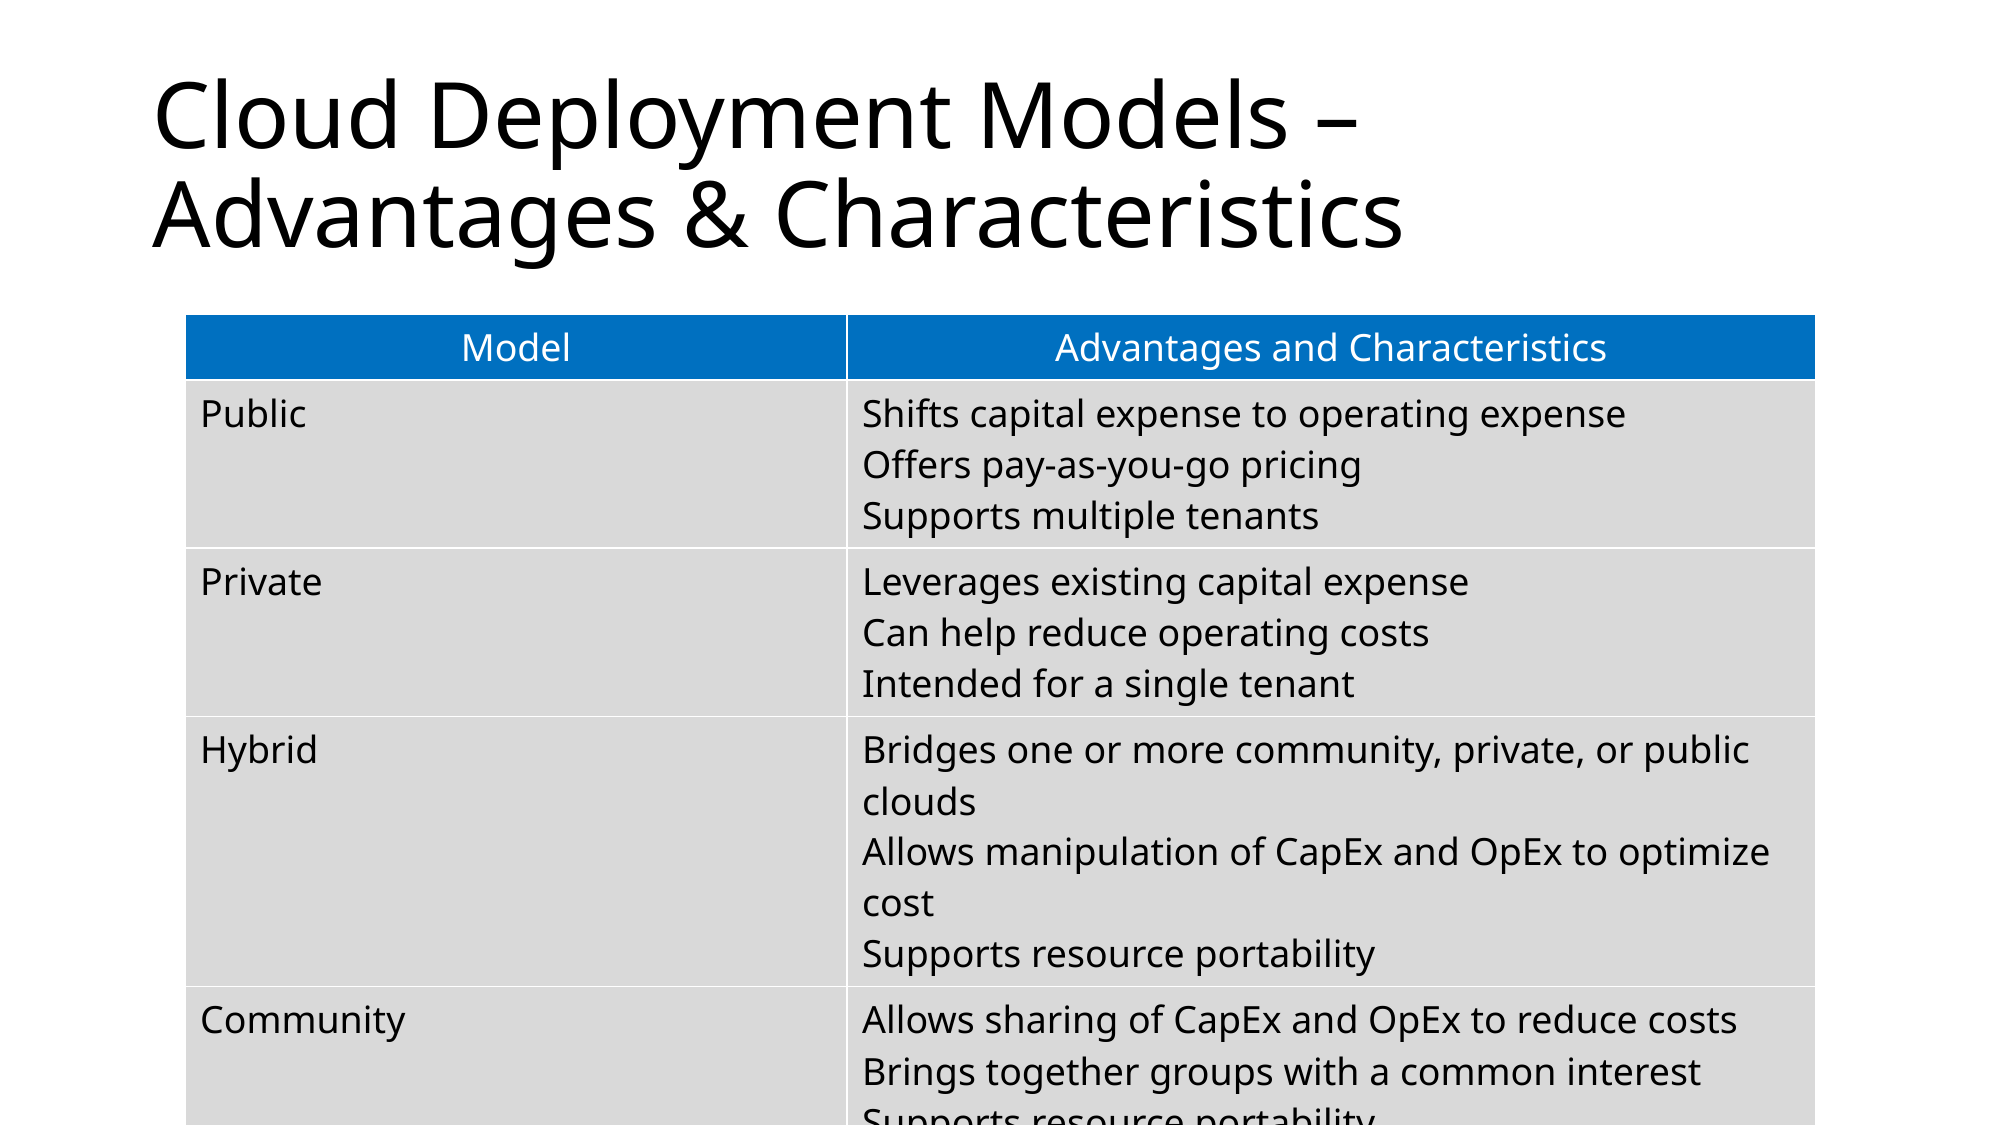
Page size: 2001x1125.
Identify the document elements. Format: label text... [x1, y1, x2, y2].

table_cell Community [186, 987, 846, 1125]
title Cloud Deployment Models – Advantages & Characteristics [137, 59, 1863, 278]
table_header Model [186, 315, 846, 379]
table_cell Public [186, 381, 846, 547]
table_cell Private [186, 549, 846, 716]
table_cell Shifts capital expense to operating expense Offers pay-as-you-go pricing Supports multiple tenants [848, 381, 1815, 547]
table_cell Hybrid [186, 717, 846, 986]
table_header Advantages and Characteristics [848, 315, 1815, 379]
table_cell Leverages existing capital expense Can help reduce operating costs Intended for a single tenant [848, 549, 1815, 716]
table_cell Bridges one or more community, private, or public clouds Allows manipulation of CapEx and OpEx to optimize cost Supports resource portability [848, 717, 1815, 986]
table_cell Allows sharing of CapEx and OpEx to reduce costs Brings together groups with a common interest Supports resource portability [848, 987, 1815, 1125]
